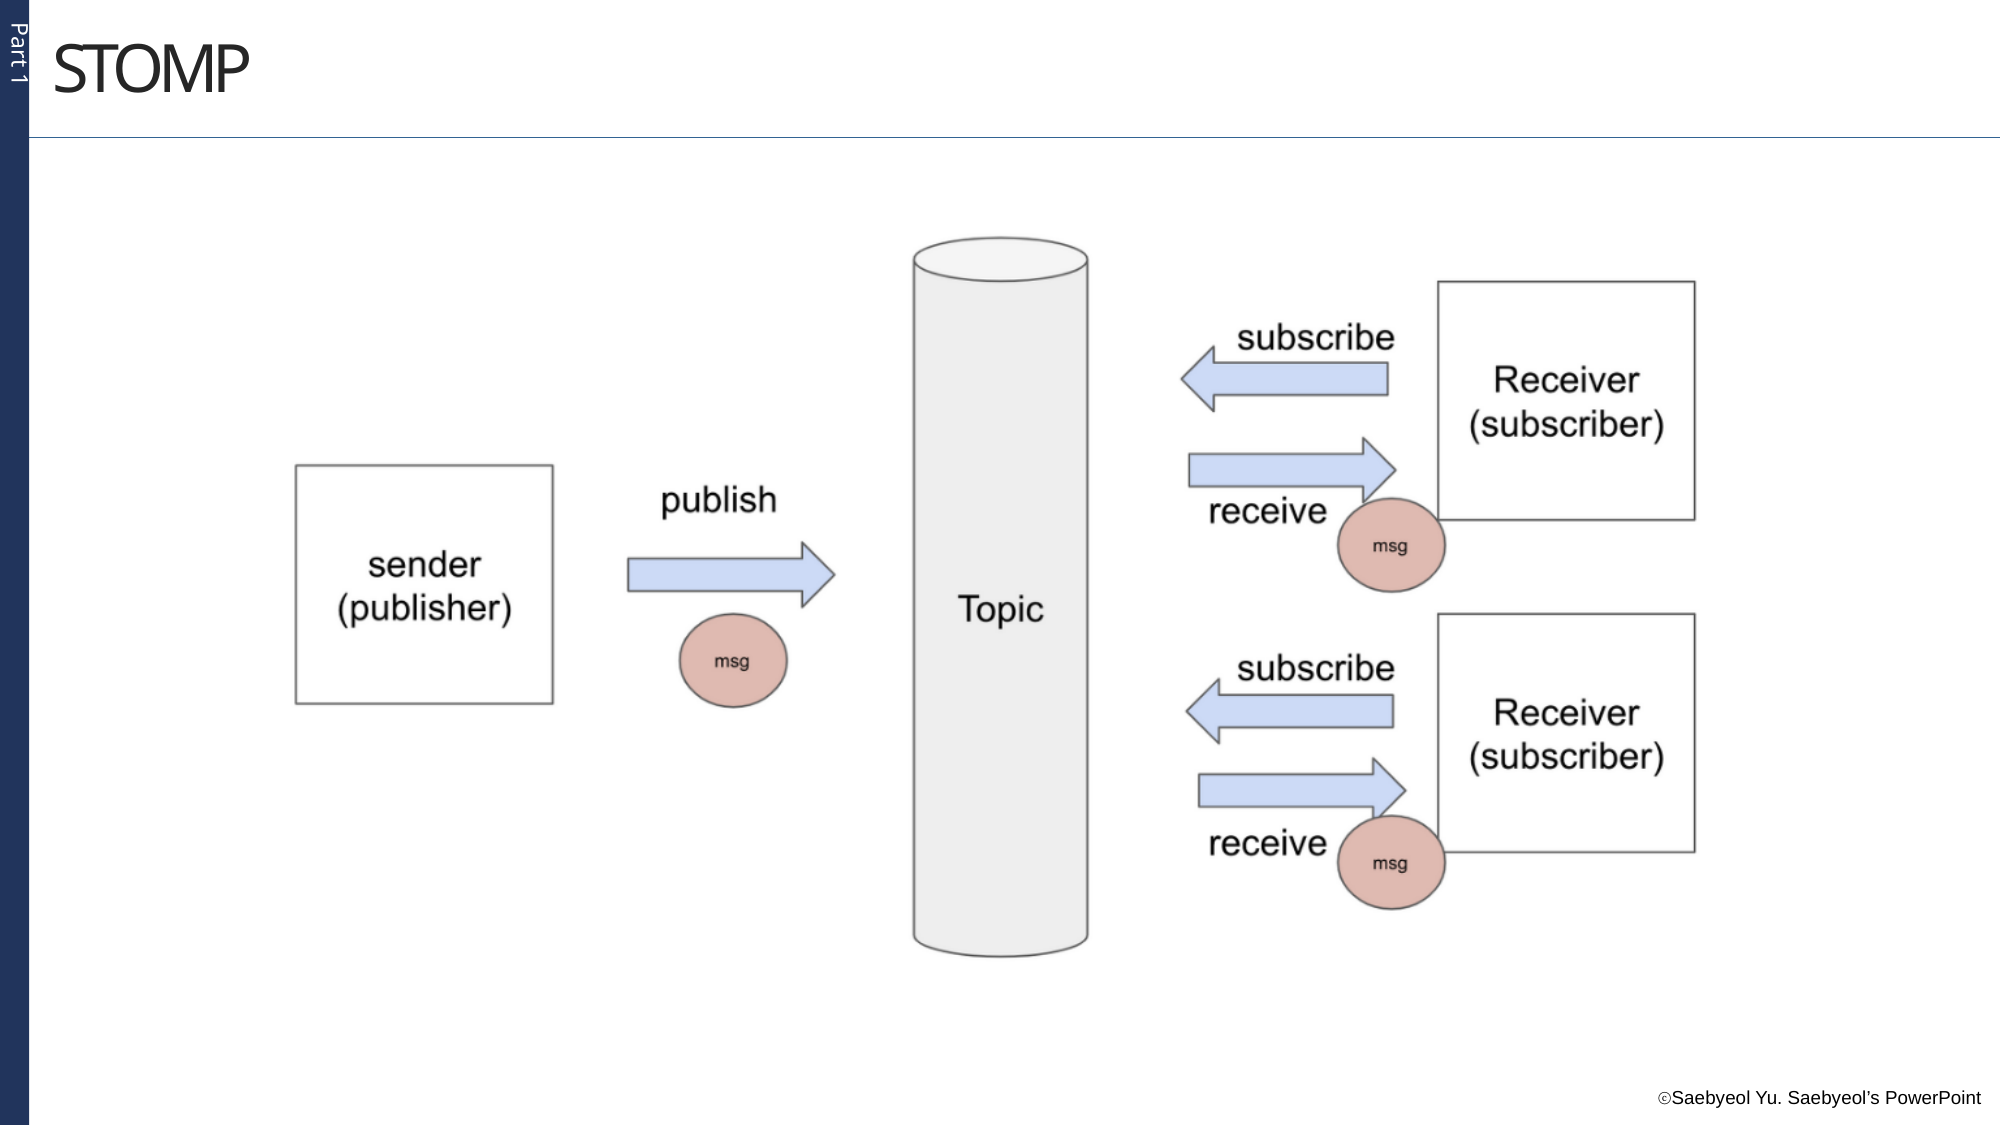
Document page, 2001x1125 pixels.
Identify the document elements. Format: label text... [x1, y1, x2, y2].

picture [267, 204, 1733, 968]
text_box [0, 312, 30, 1125]
text_box Part 1 [0, 8, 42, 312]
text_box [0, 0, 30, 8]
text_box STOMP [42, 18, 268, 113]
